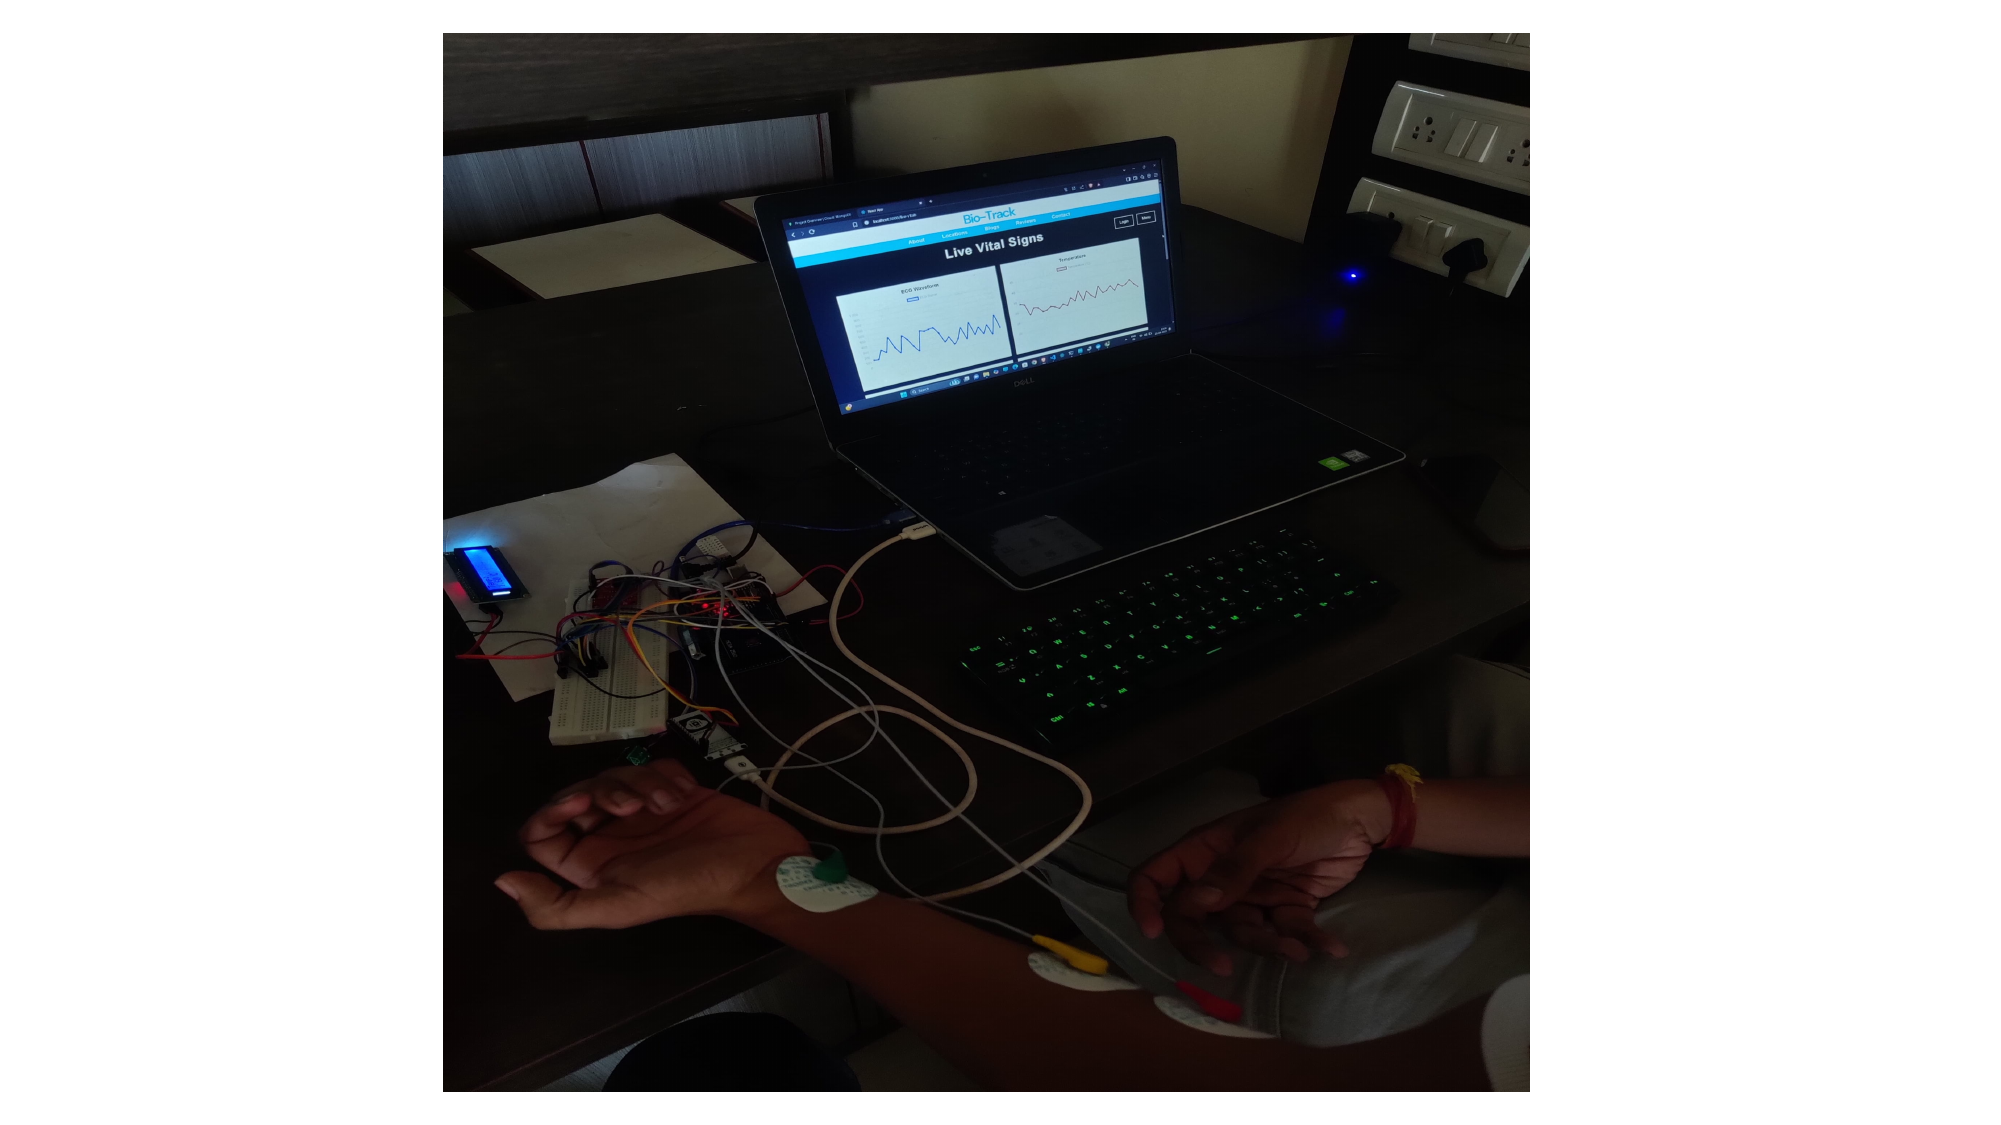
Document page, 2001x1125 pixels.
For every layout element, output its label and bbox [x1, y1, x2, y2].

picture [443, 33, 1530, 1092]
